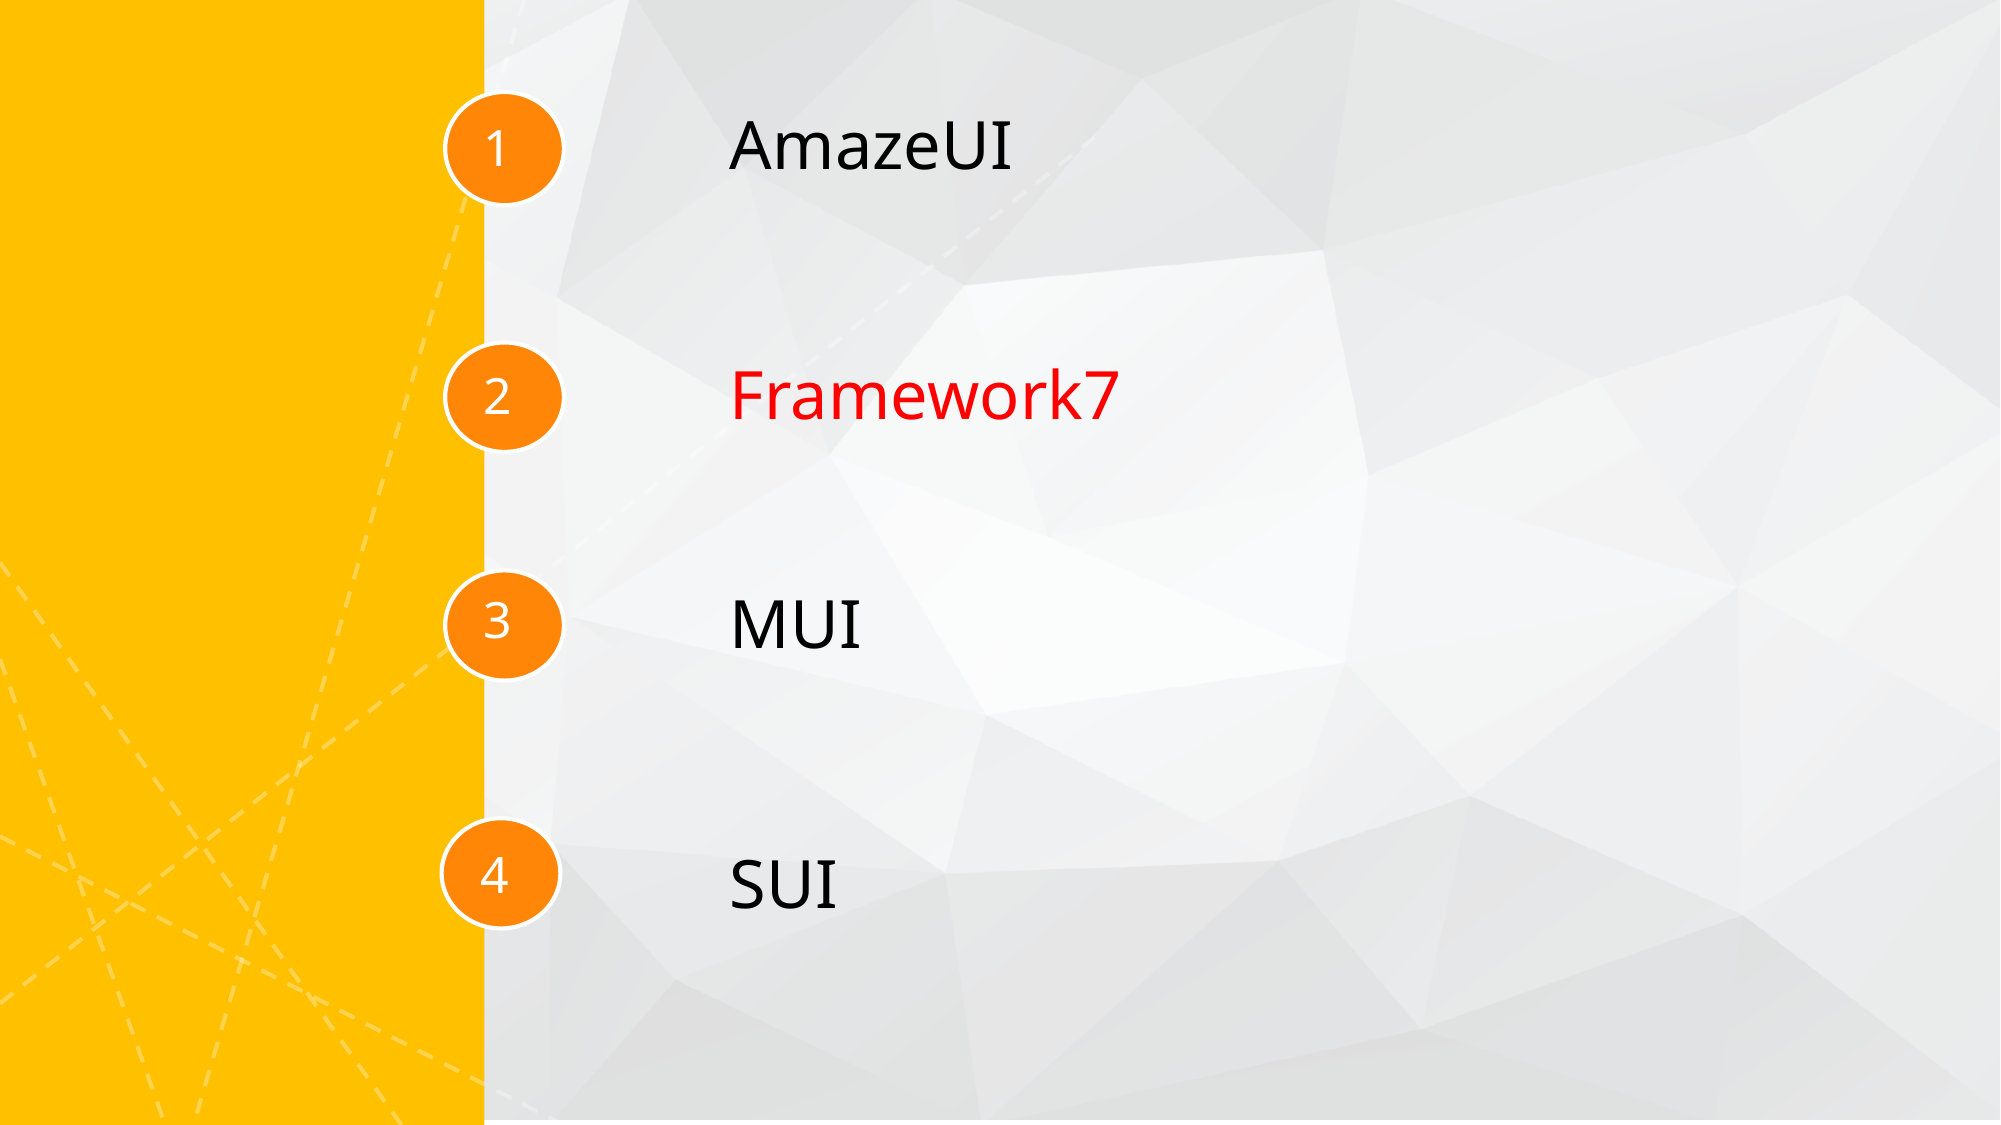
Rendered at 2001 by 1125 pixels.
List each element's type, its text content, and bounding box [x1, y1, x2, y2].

picture [485, 0, 2001, 1120]
text_box SUI [715, 834, 1542, 929]
text_box Framework7 [715, 345, 1542, 441]
text_box MUI [715, 574, 1542, 669]
text_box AmazeUI [715, 95, 1542, 191]
